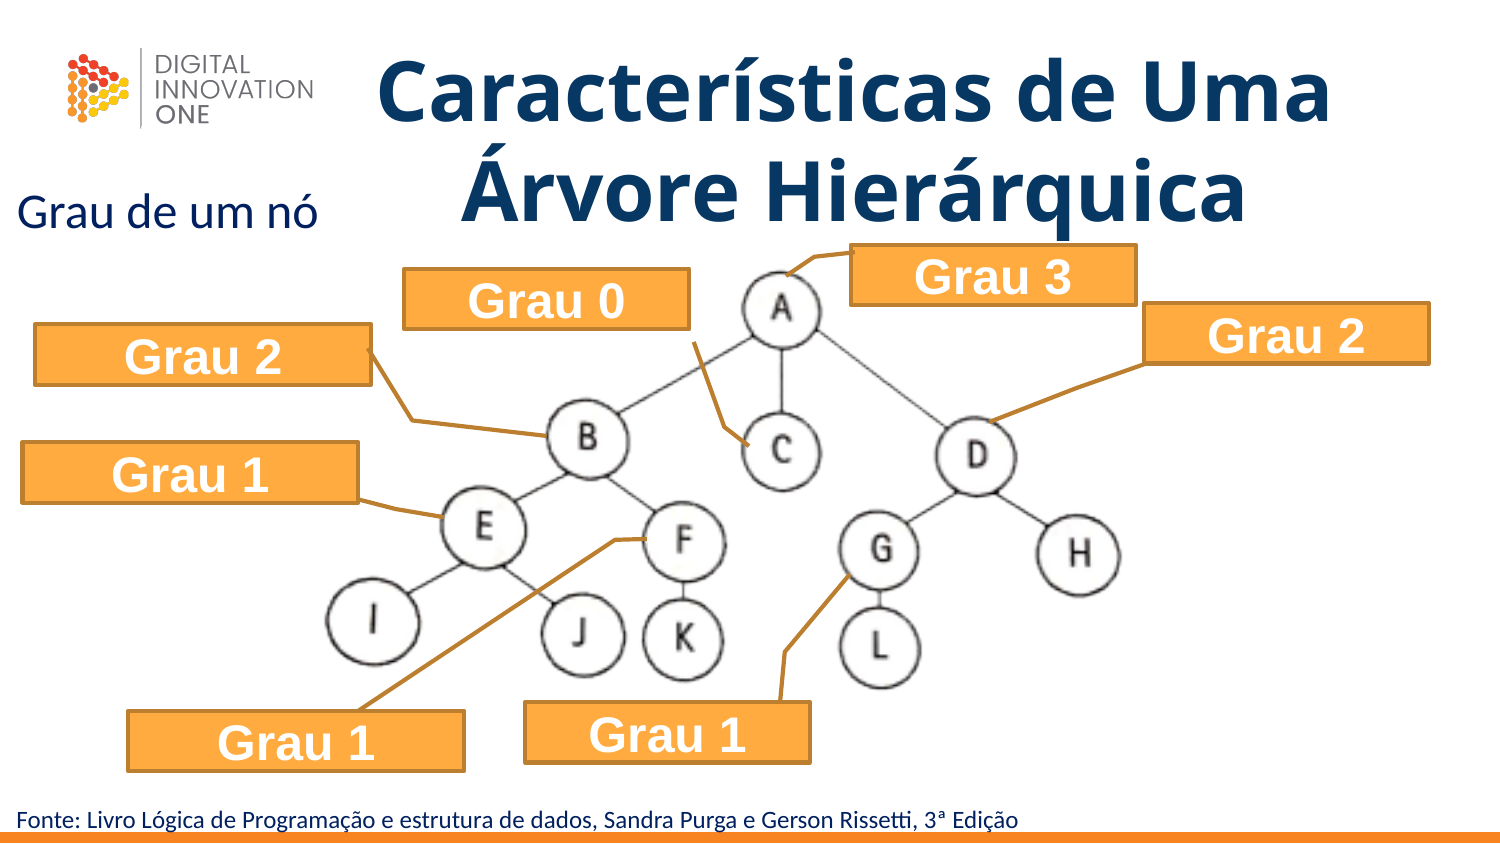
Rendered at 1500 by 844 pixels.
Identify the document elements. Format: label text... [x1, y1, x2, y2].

text_box Grau de um nó [2, 171, 1243, 246]
text_box [0, 832, 1500, 843]
text_box Grau 1 [523, 716, 812, 765]
text_box Grau 2 [33, 322, 290, 387]
text_box Fonte: Livro Lógica de Programação e estrutura de dados, Sandra Purga e Gerson Rissetti, 3ª Edição [1, 796, 1480, 842]
picture [295, 247, 1171, 710]
text_box Grau 1 [20, 440, 290, 505]
subtitle Características de Uma Árvore Hierárquica [261, 39, 1449, 237]
picture [50, 39, 331, 138]
text_box Grau 2 [1176, 301, 1431, 366]
text_box Grau 1 [126, 709, 466, 773]
